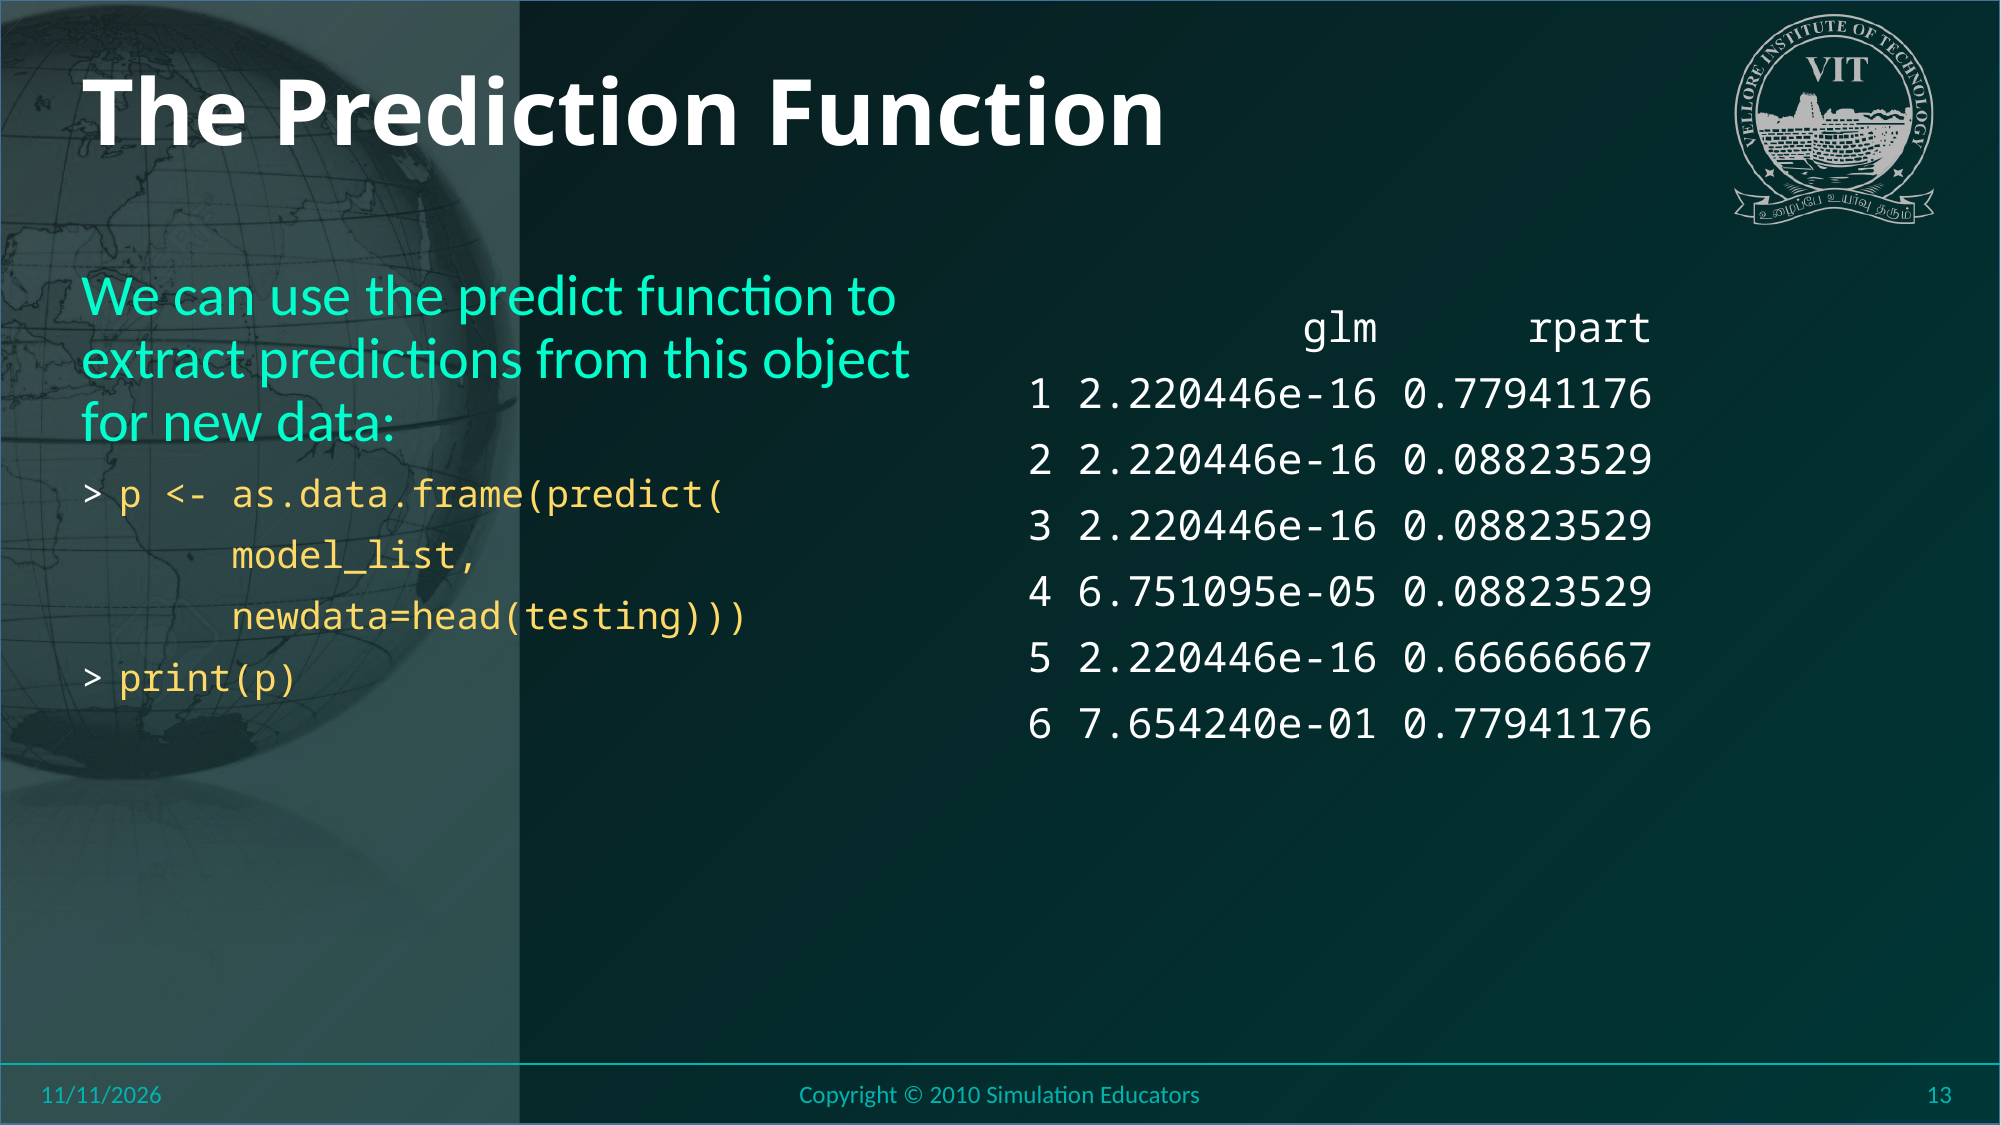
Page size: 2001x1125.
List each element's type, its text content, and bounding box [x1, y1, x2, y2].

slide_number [25, 1064, 476, 1124]
slide_number 13 [1517, 1064, 1968, 1124]
title The Prediction Function [66, 15, 1719, 218]
footer Copyright © 2010 Simulation Educators [662, 1064, 1338, 1124]
list We can use the predict function to extract predictions from this object for new data: p <- as.data.frame(predict( model_list, newdata=head(testing))) print(p) [66, 257, 988, 1014]
list glm rpart 1 2.220446e-16 0.77941176 2 2.220446e-16 0.08823529 3 2.220446e-16 0.08823529 4 6.751095e-05 0.08823529 5 2.220446e-16 0.66666667 6 7.654240e-01 0.77941176 [1012, 299, 1863, 1014]
